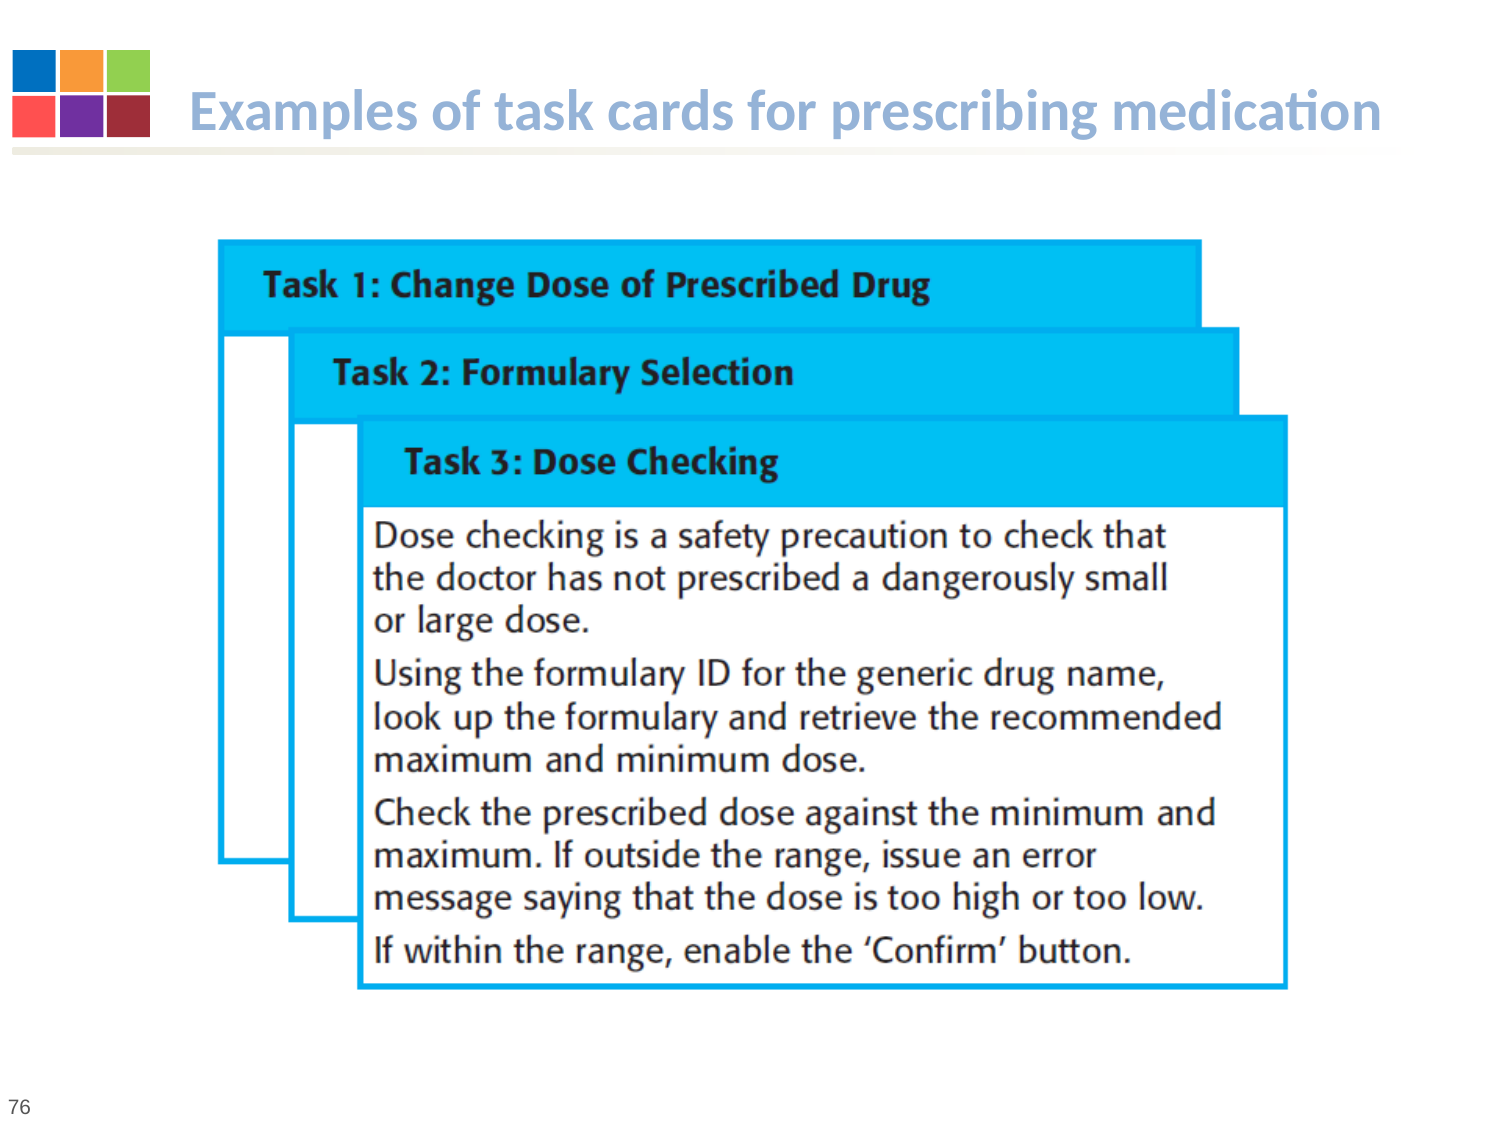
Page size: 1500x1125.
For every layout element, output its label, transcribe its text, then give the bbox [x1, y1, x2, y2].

title Examples of task cards for prescribing medication [174, 47, 1475, 150]
picture [212, 224, 1296, 993]
